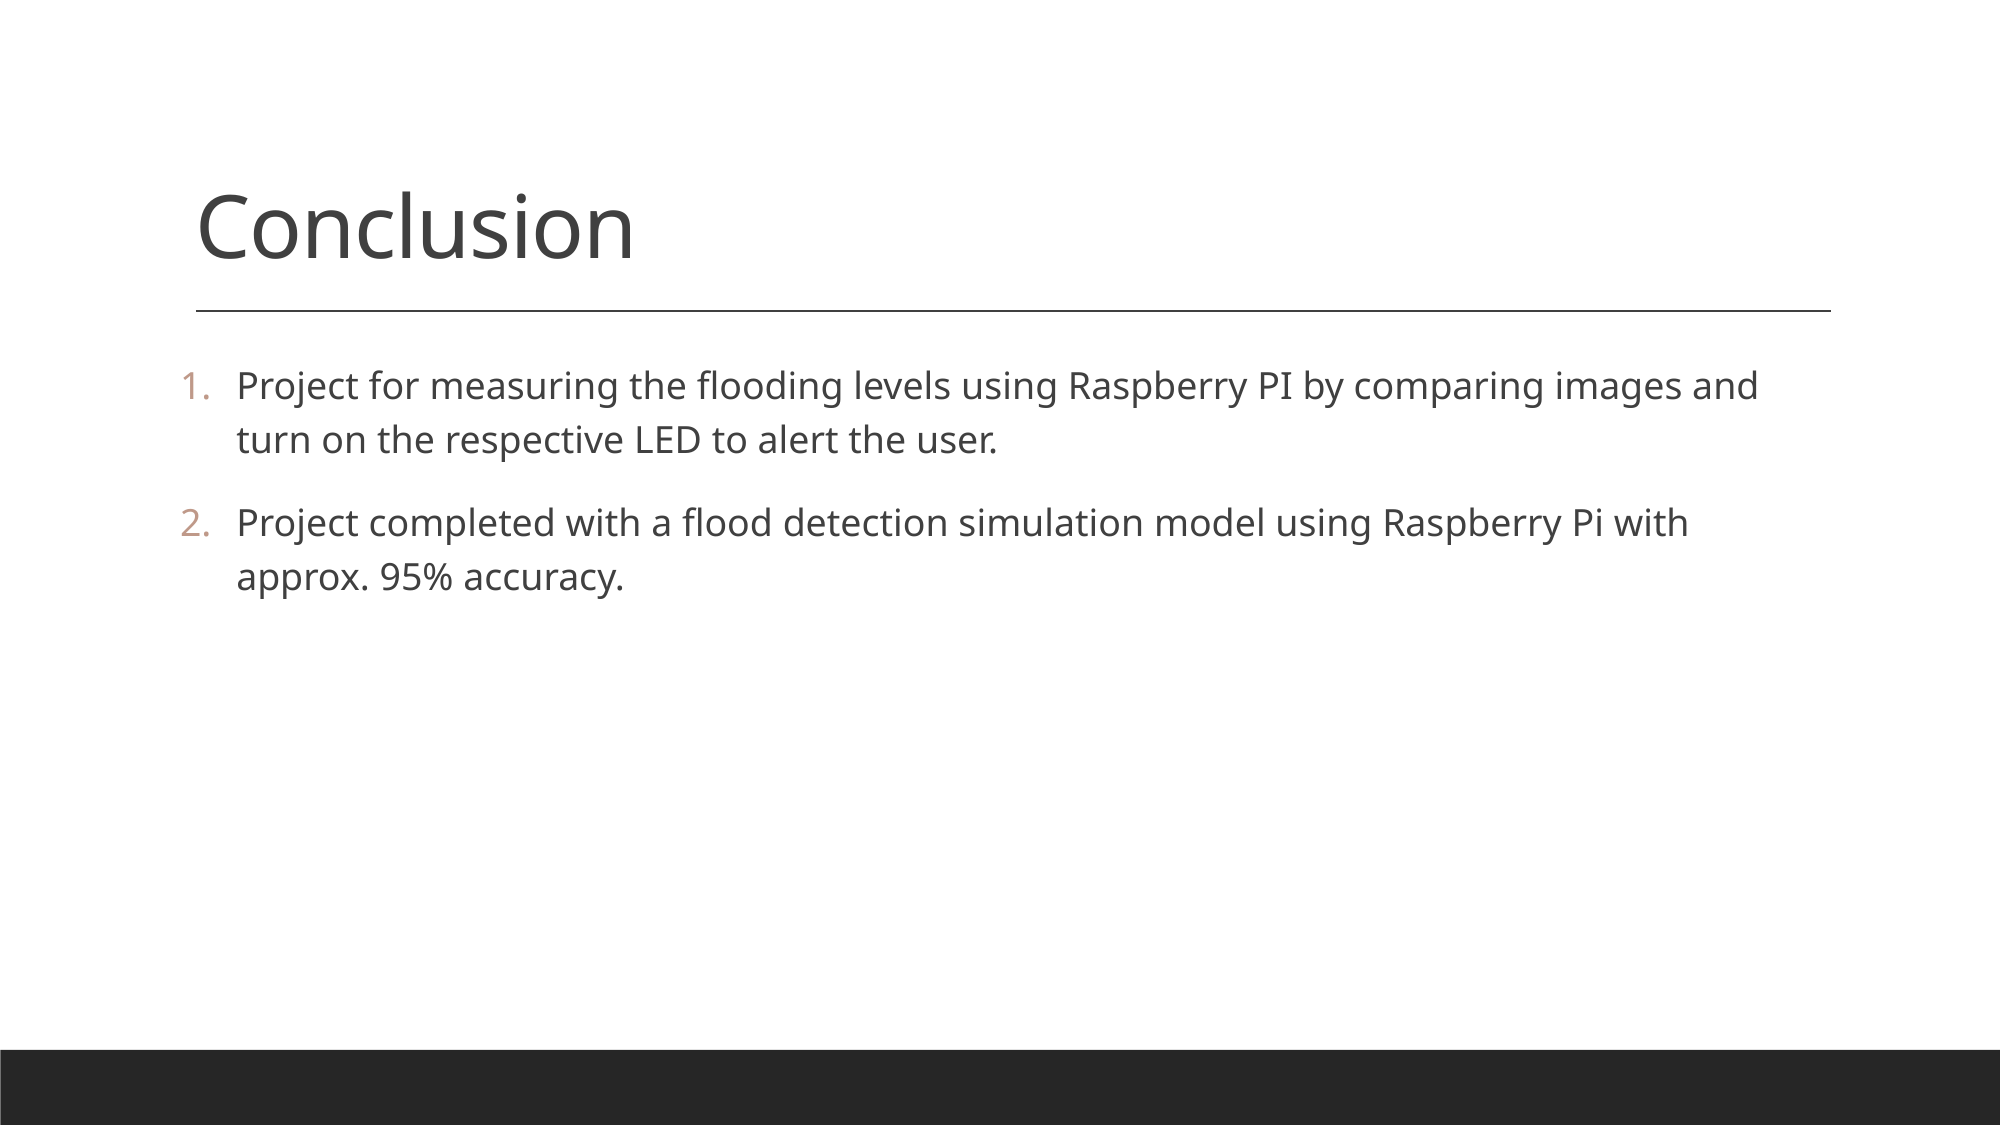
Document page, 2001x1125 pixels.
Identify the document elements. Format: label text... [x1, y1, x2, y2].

title Conclusion [180, 47, 1830, 285]
list Project for measuring the flooding levels using Raspberry PI by comparing images and turn on the respective LED to alert the user. Project completed with a flood detection simulation model using Raspberry Pi with approx. 95% accuracy. [180, 345, 1830, 963]
